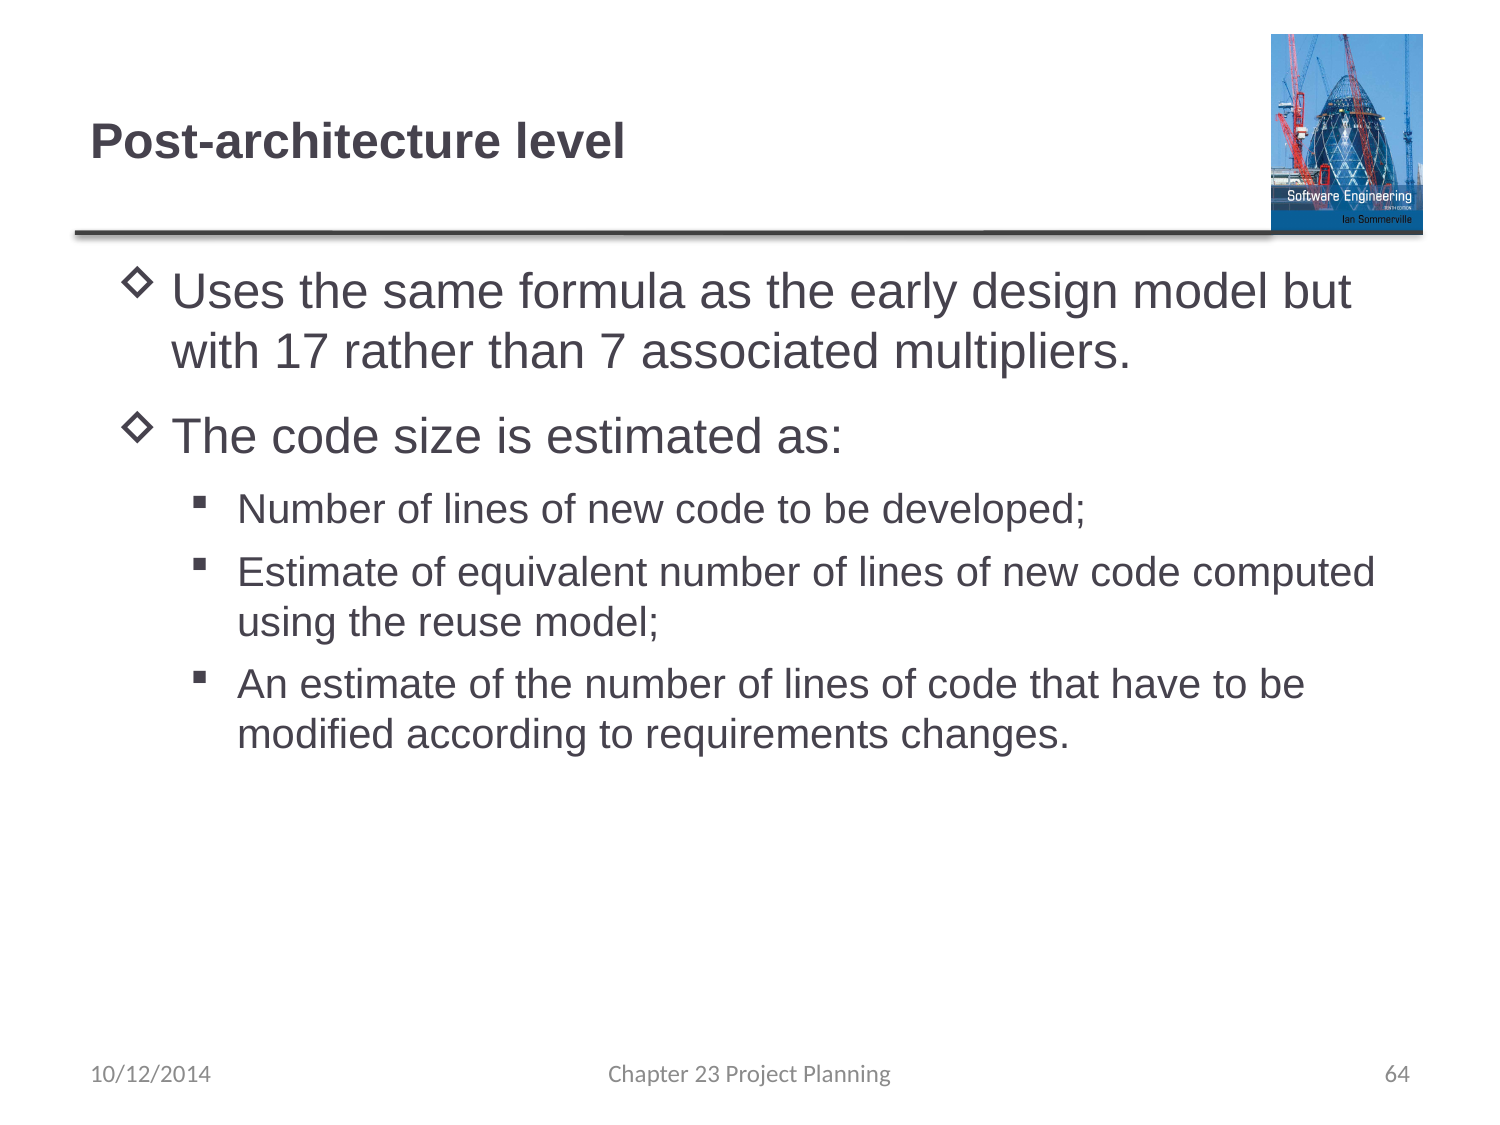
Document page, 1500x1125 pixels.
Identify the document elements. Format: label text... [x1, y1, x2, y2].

slide_number 64 [1074, 1042, 1425, 1103]
list Uses the same formula as the early design model but with 17 rather than 7 associated multipliers. The code size is estimated as: Number of lines of new code to be developed; Estimate of equivalent number of lines of new code computed using the reuse model; An estimate of the number of lines of code that have to be modified according to requirements changes. [100, 251, 1444, 967]
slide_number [75, 1042, 425, 1103]
picture [1271, 34, 1423, 230]
footer Chapter 23 Project Planning [512, 1042, 988, 1103]
title Post-architecture level [74, 44, 1272, 233]
